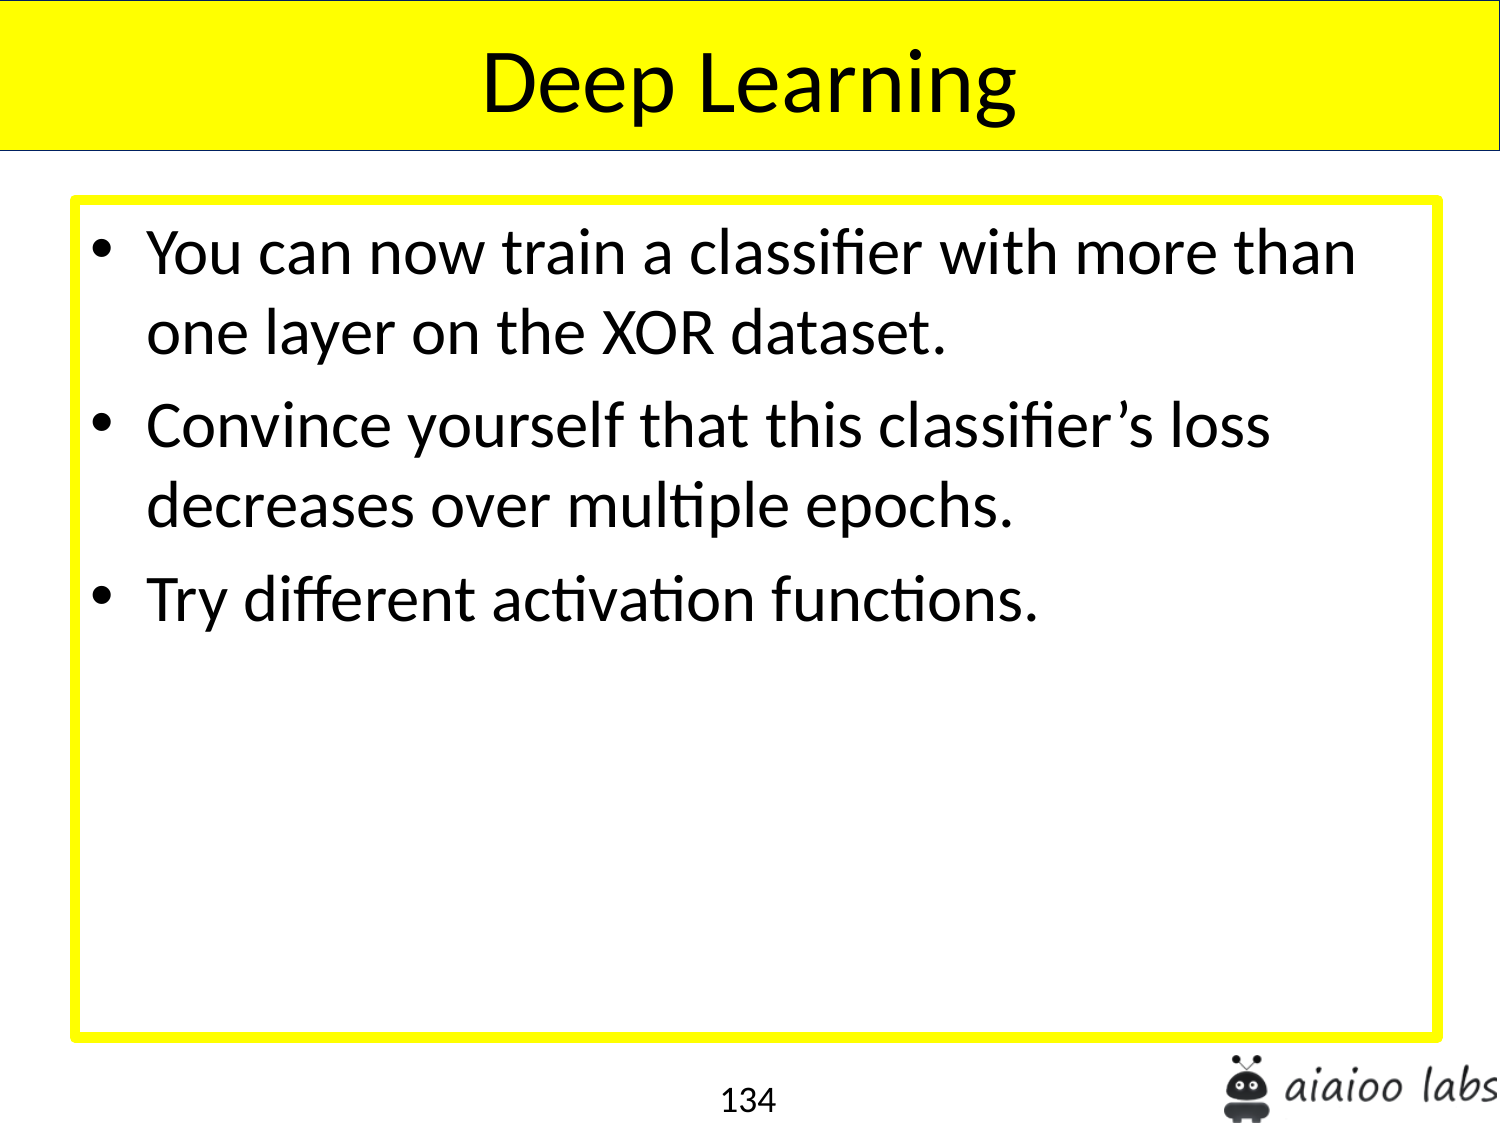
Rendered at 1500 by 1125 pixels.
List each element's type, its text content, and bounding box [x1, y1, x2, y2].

picture [1224, 1055, 1497, 1123]
text_box Deep Learning [0, 0, 1500, 151]
list You can now train a classifier with more than one layer on the XOR dataset. Convince yourself that this classifier’s loss decreases over multiple epochs. Try different activation functions. [75, 200, 1438, 1038]
